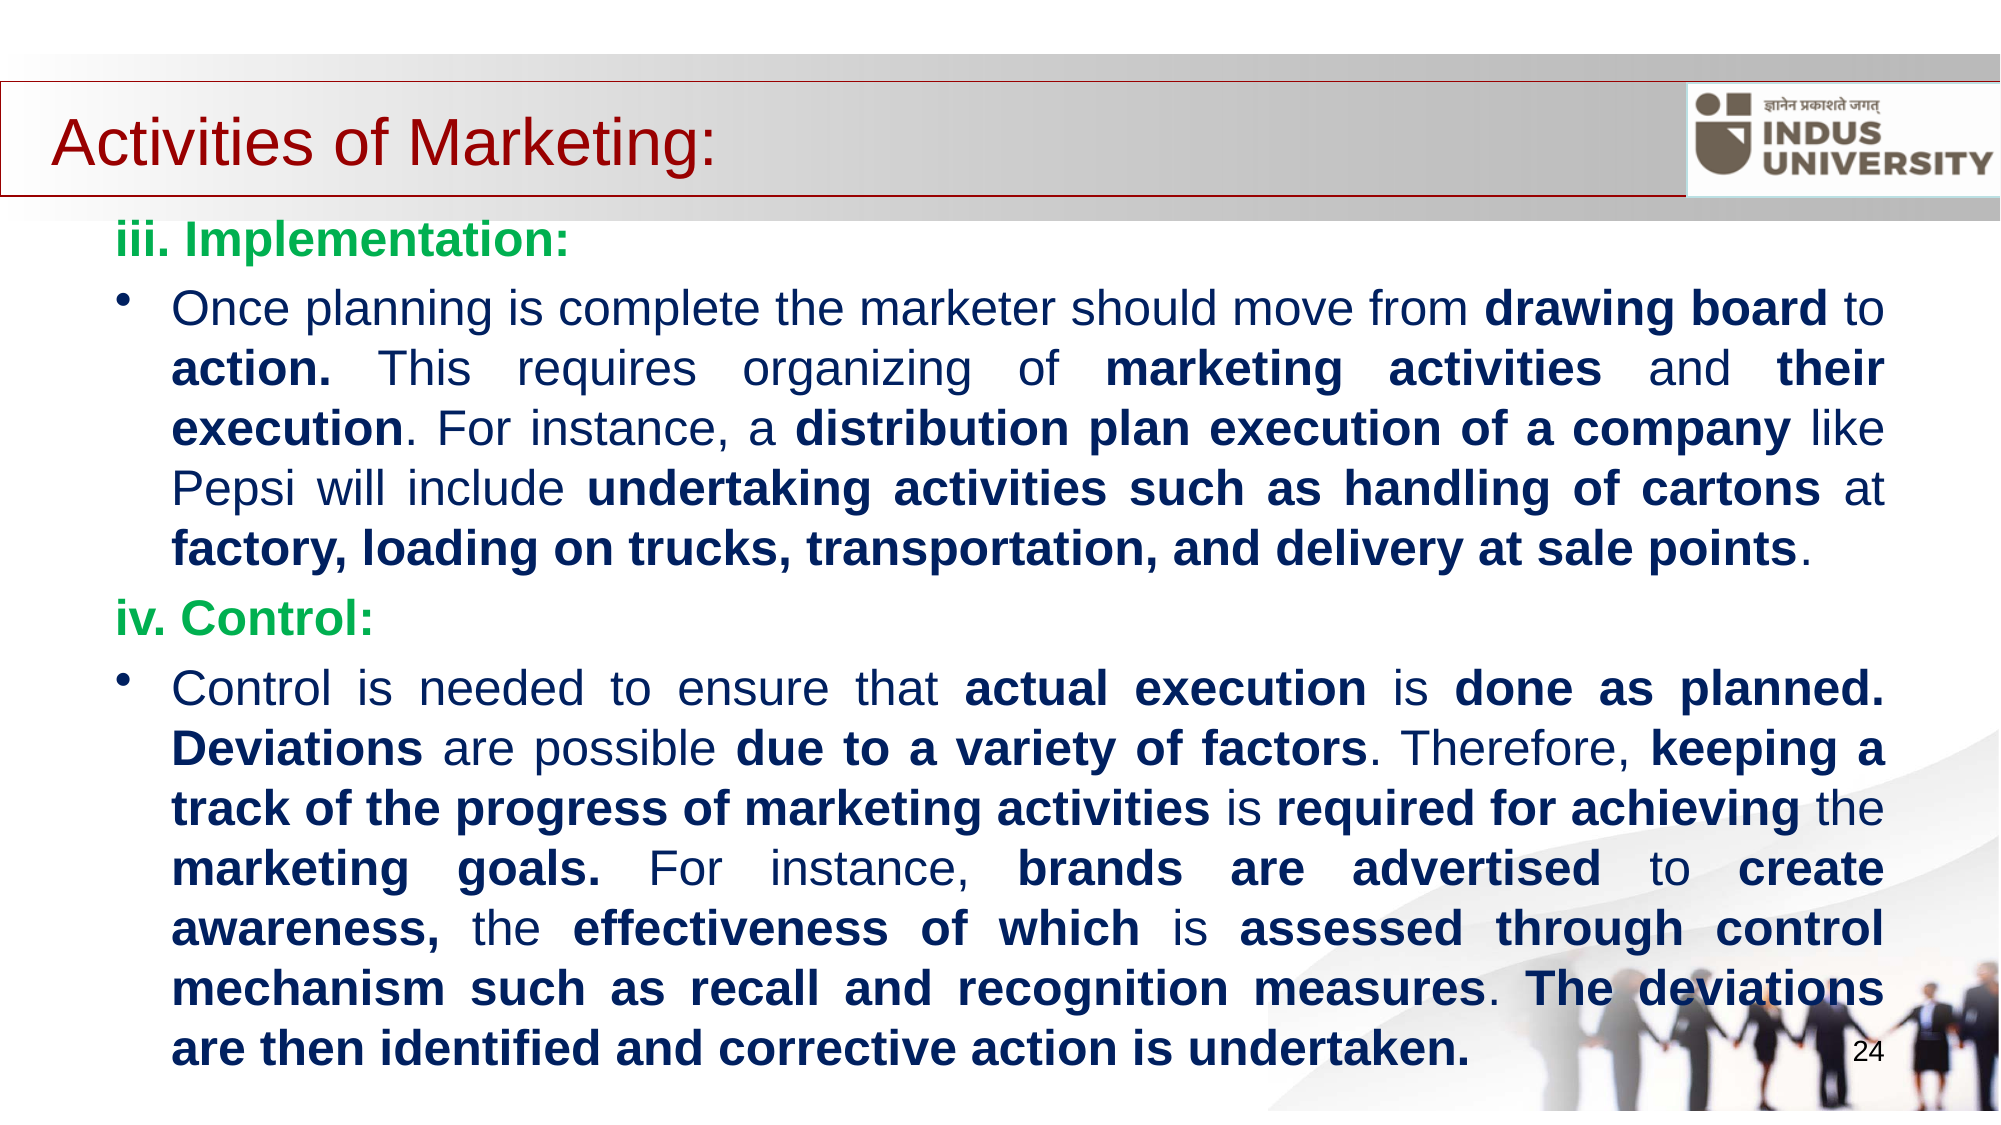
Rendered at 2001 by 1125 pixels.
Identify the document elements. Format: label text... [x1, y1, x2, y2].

slide_number 24 [1433, 1024, 1900, 1103]
title Activities of Marketing: [0, 81, 2000, 197]
picture [1268, 728, 1999, 1111]
list iii. Implementation: Once planning is complete the marketer should move from drawing board to action. This requires organizing of marketing activities and their execution. For instance, a distribution plan execution of a company like Pepsi will include undertaking activities such as handling of cartons at factory, loading on trucks, transportation, and delivery at sale points. iv. Control: Control is needed to ensure that actual execution is done as planned. Deviations are possible due to a variety of factors. Therefore, keeping a track of the progress of marketing activities is required for achieving the marketing goals. For instance, brands are advertised to create awareness, the effectiveness of which is assessed through control mechanism such as recall and recognition measures. The deviations are then identified and corrective action is undertaken. [99, 198, 1901, 1103]
picture [1687, 83, 2000, 197]
